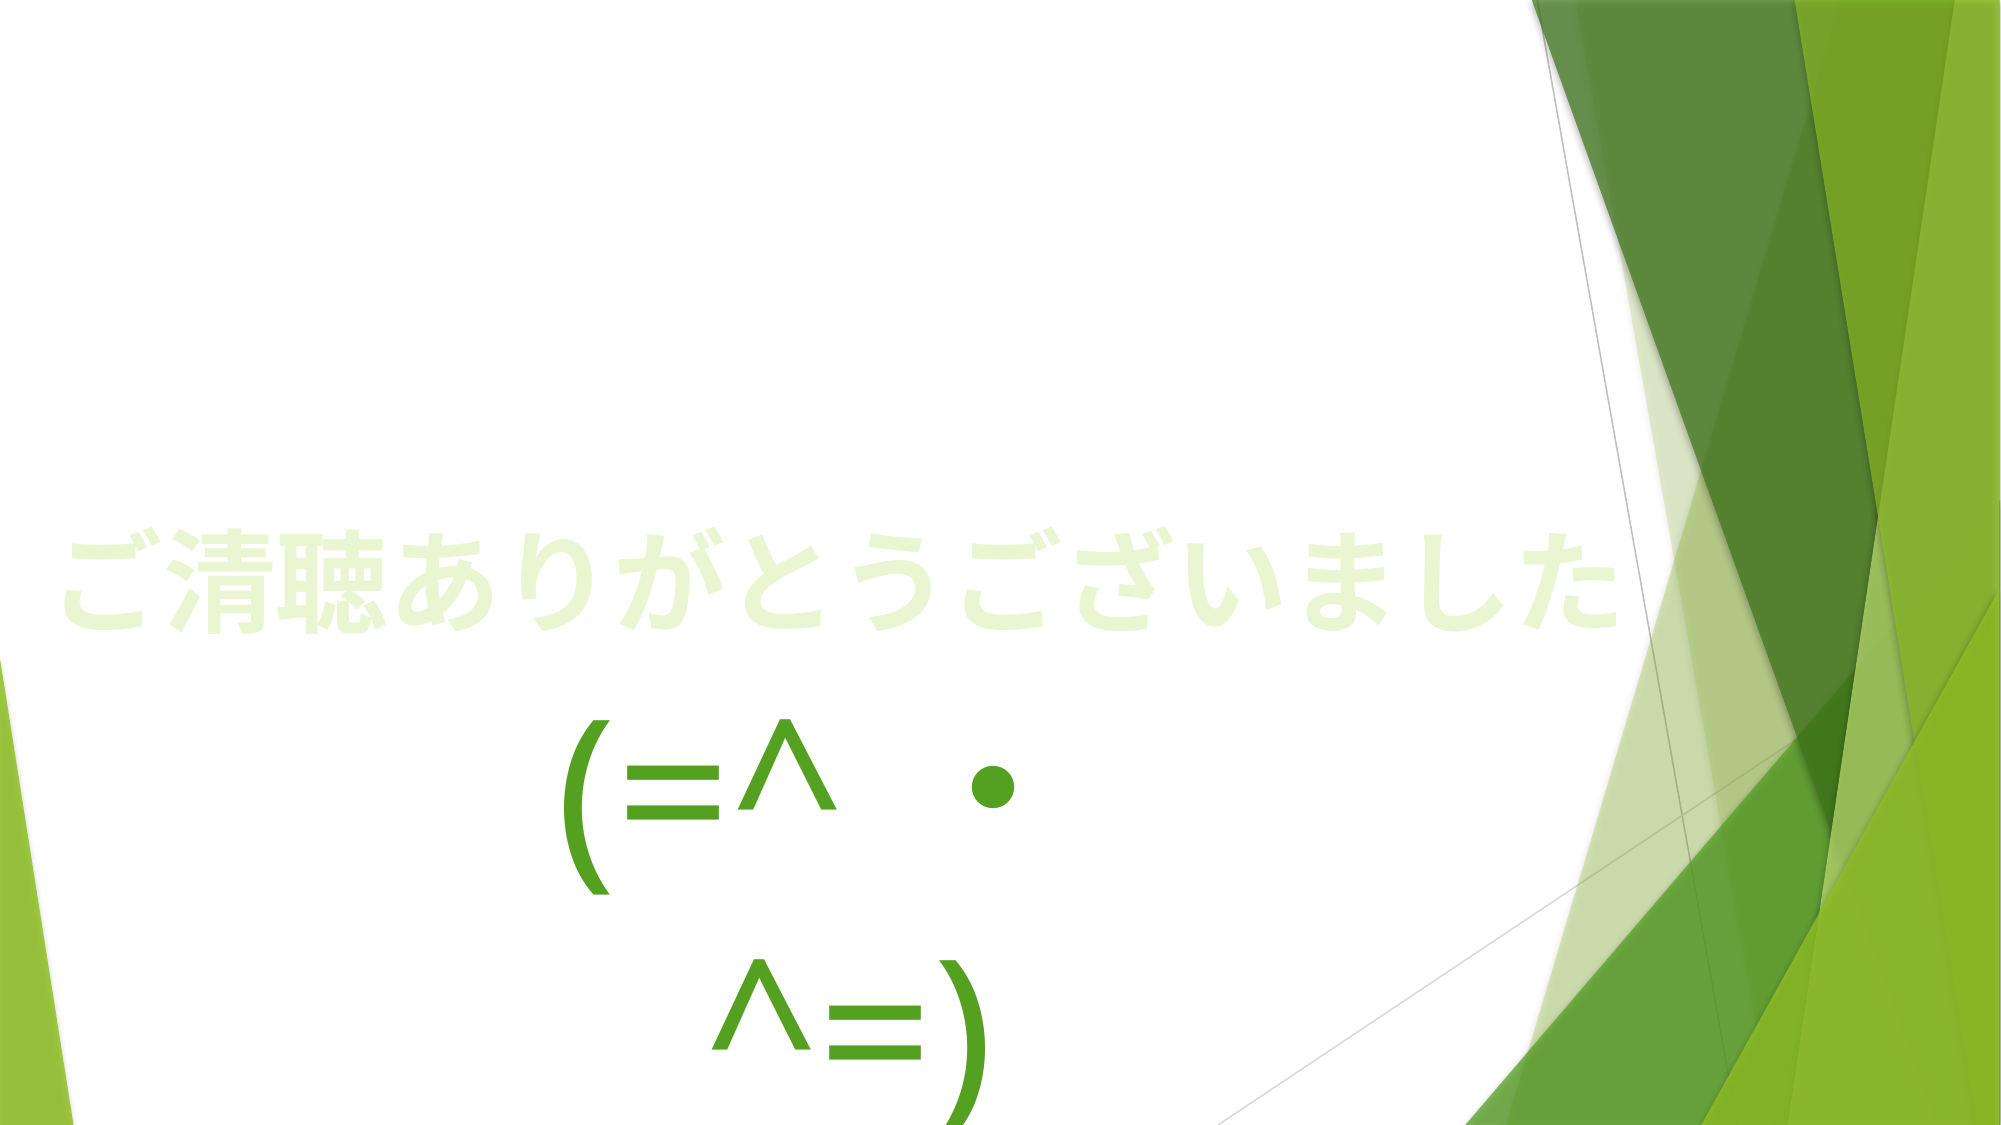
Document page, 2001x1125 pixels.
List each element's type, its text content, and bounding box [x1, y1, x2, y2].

text_box ご清聴ありがとうございました [35, 504, 1641, 655]
text_box (=^・^=) [448, 655, 1250, 1125]
